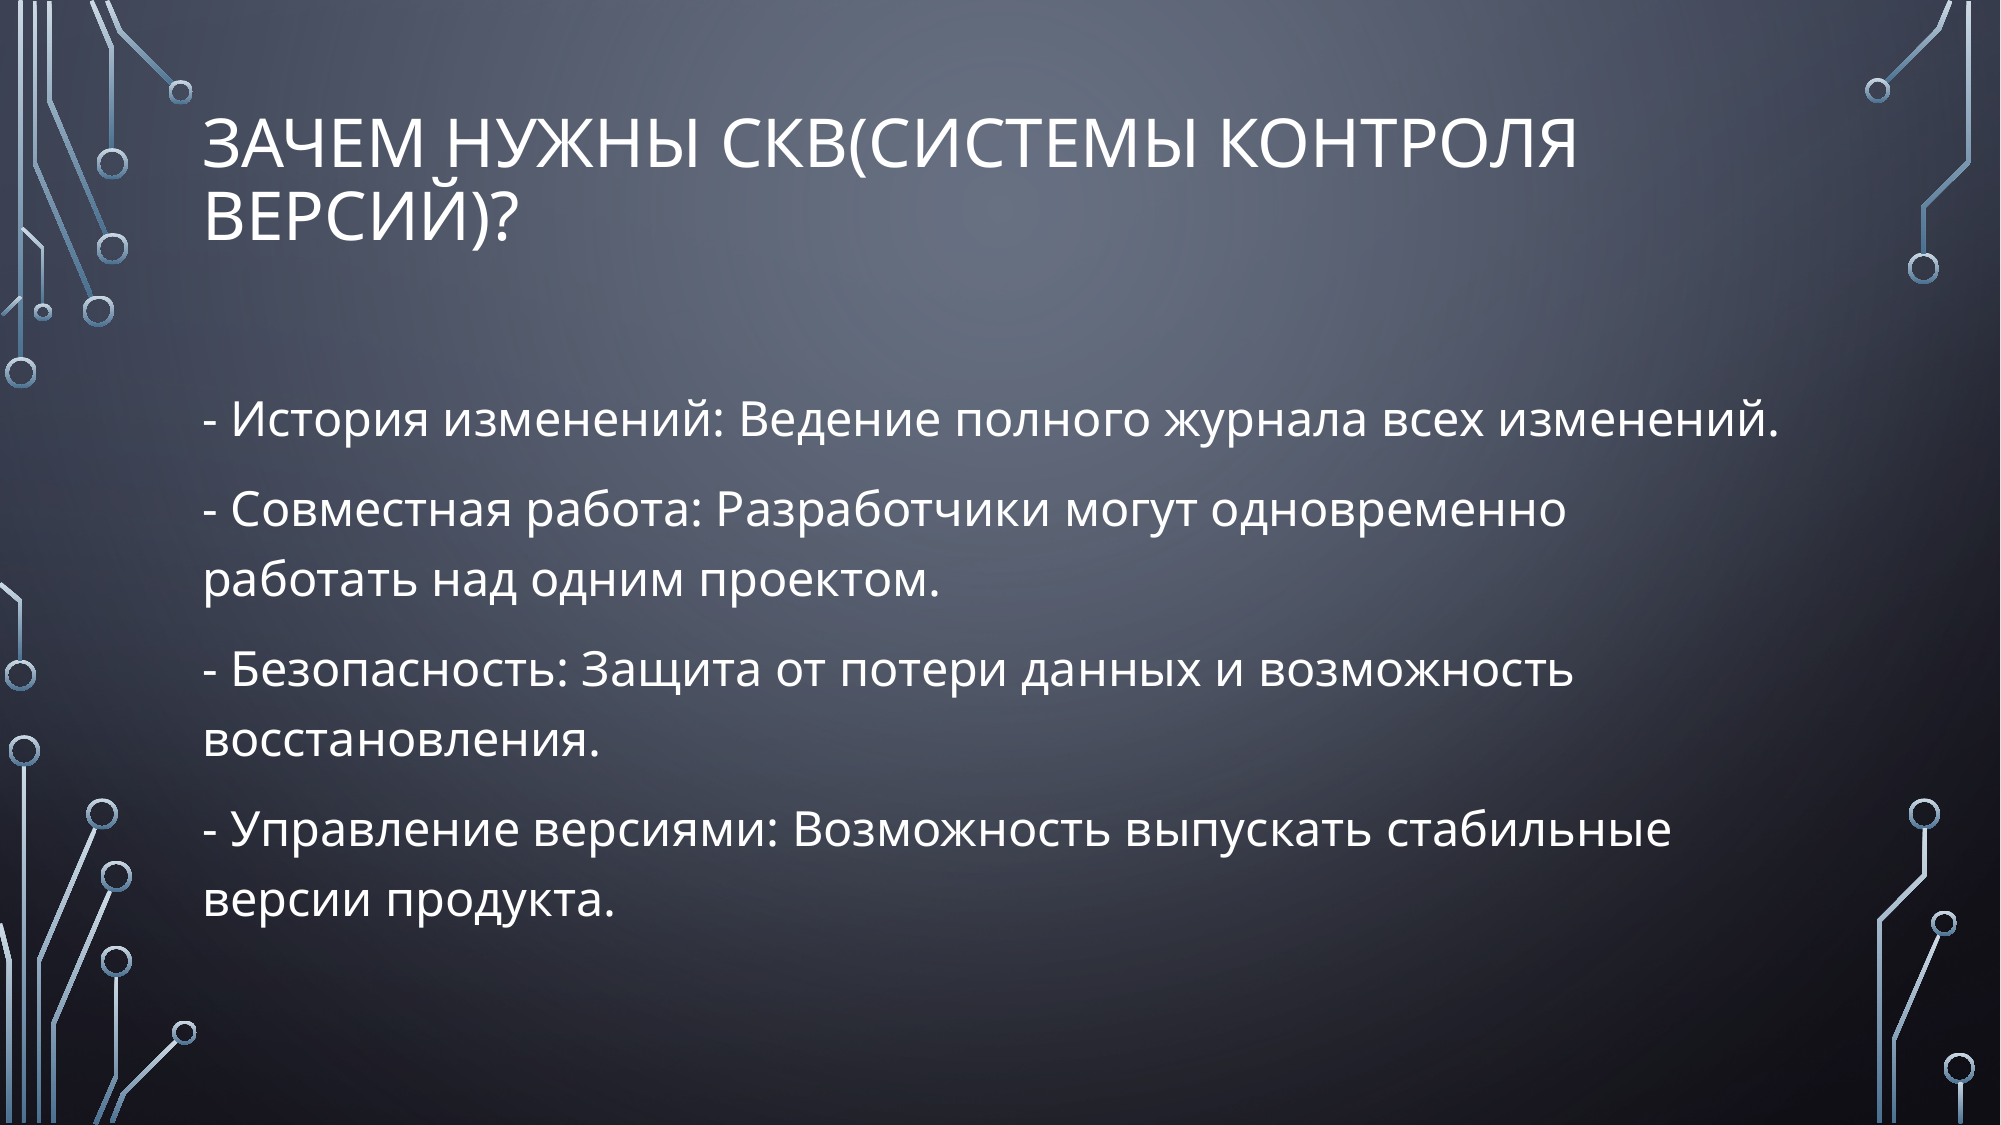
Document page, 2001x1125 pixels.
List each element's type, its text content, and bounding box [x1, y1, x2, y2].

list - История изменений: Ведение полного журнала всех изменений. - Совместная работа: Разработчики могут одновременно работать над одним проектом. - Безопасность: Защита от потери данных и возможность восстановления. - Управление версиями: Возможность выпускать стабильные версии продукта. [187, 369, 1813, 950]
title Зачем нужны СКВ(системы контроля версий)? [187, 101, 1813, 344]
